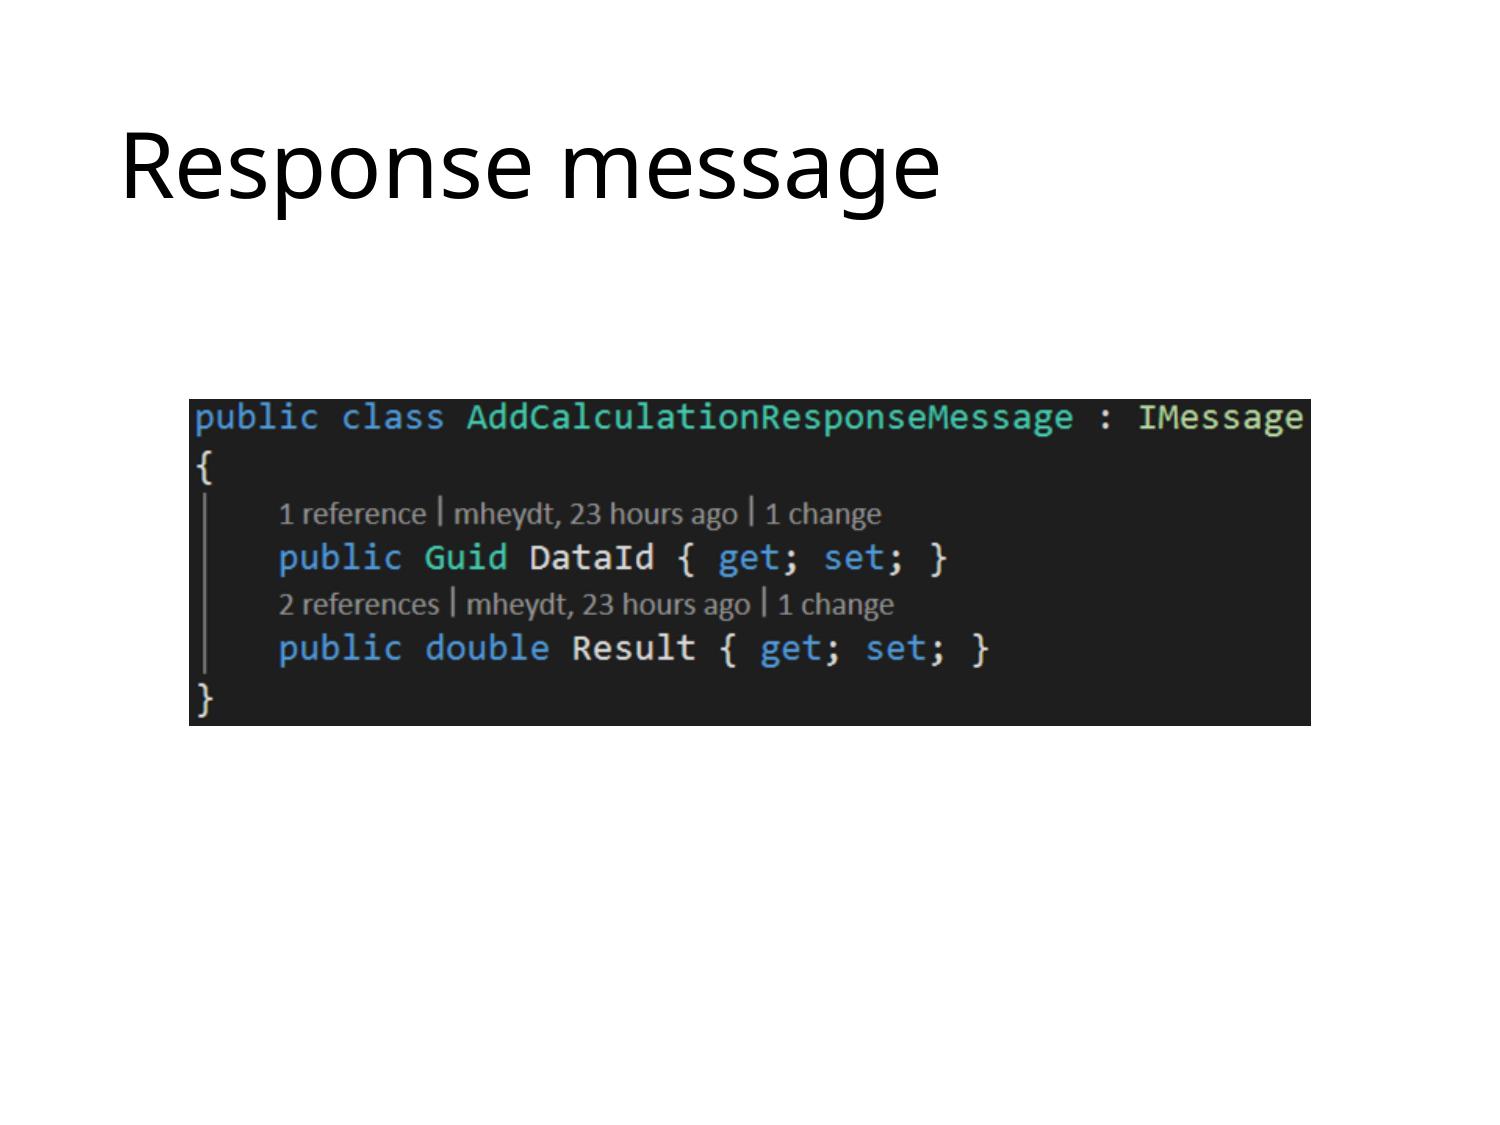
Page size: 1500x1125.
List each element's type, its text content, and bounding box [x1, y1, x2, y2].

picture [189, 399, 1311, 726]
title Response message [103, 59, 1397, 278]
